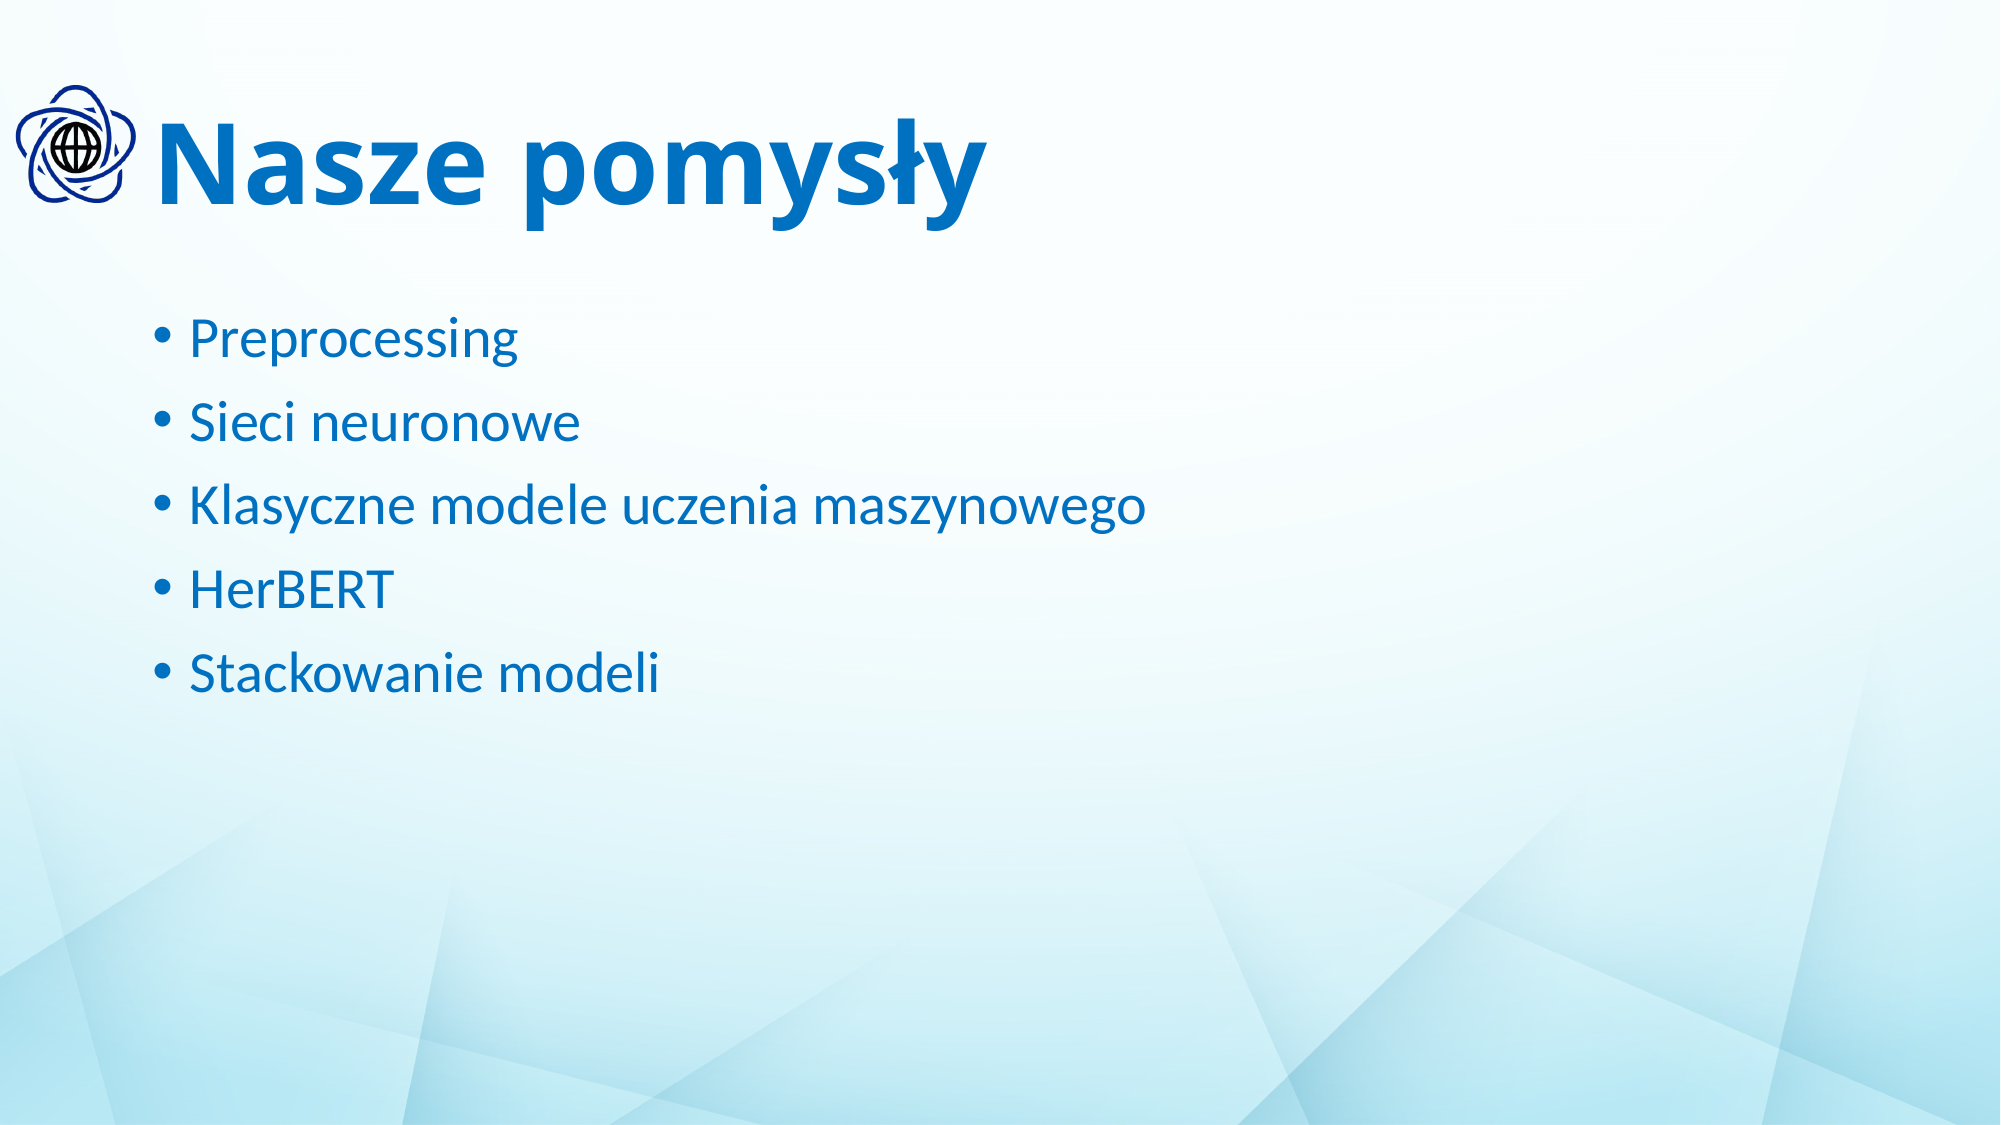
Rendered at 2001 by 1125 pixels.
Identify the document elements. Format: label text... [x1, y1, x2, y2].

picture [0, 0, 2001, 1125]
list Preprocessing Sieci neuronowe Klasyczne modele uczenia maszynowego HerBERT Stackowanie modeli [137, 299, 1863, 1014]
title Nasze pomysły [137, 59, 1863, 278]
